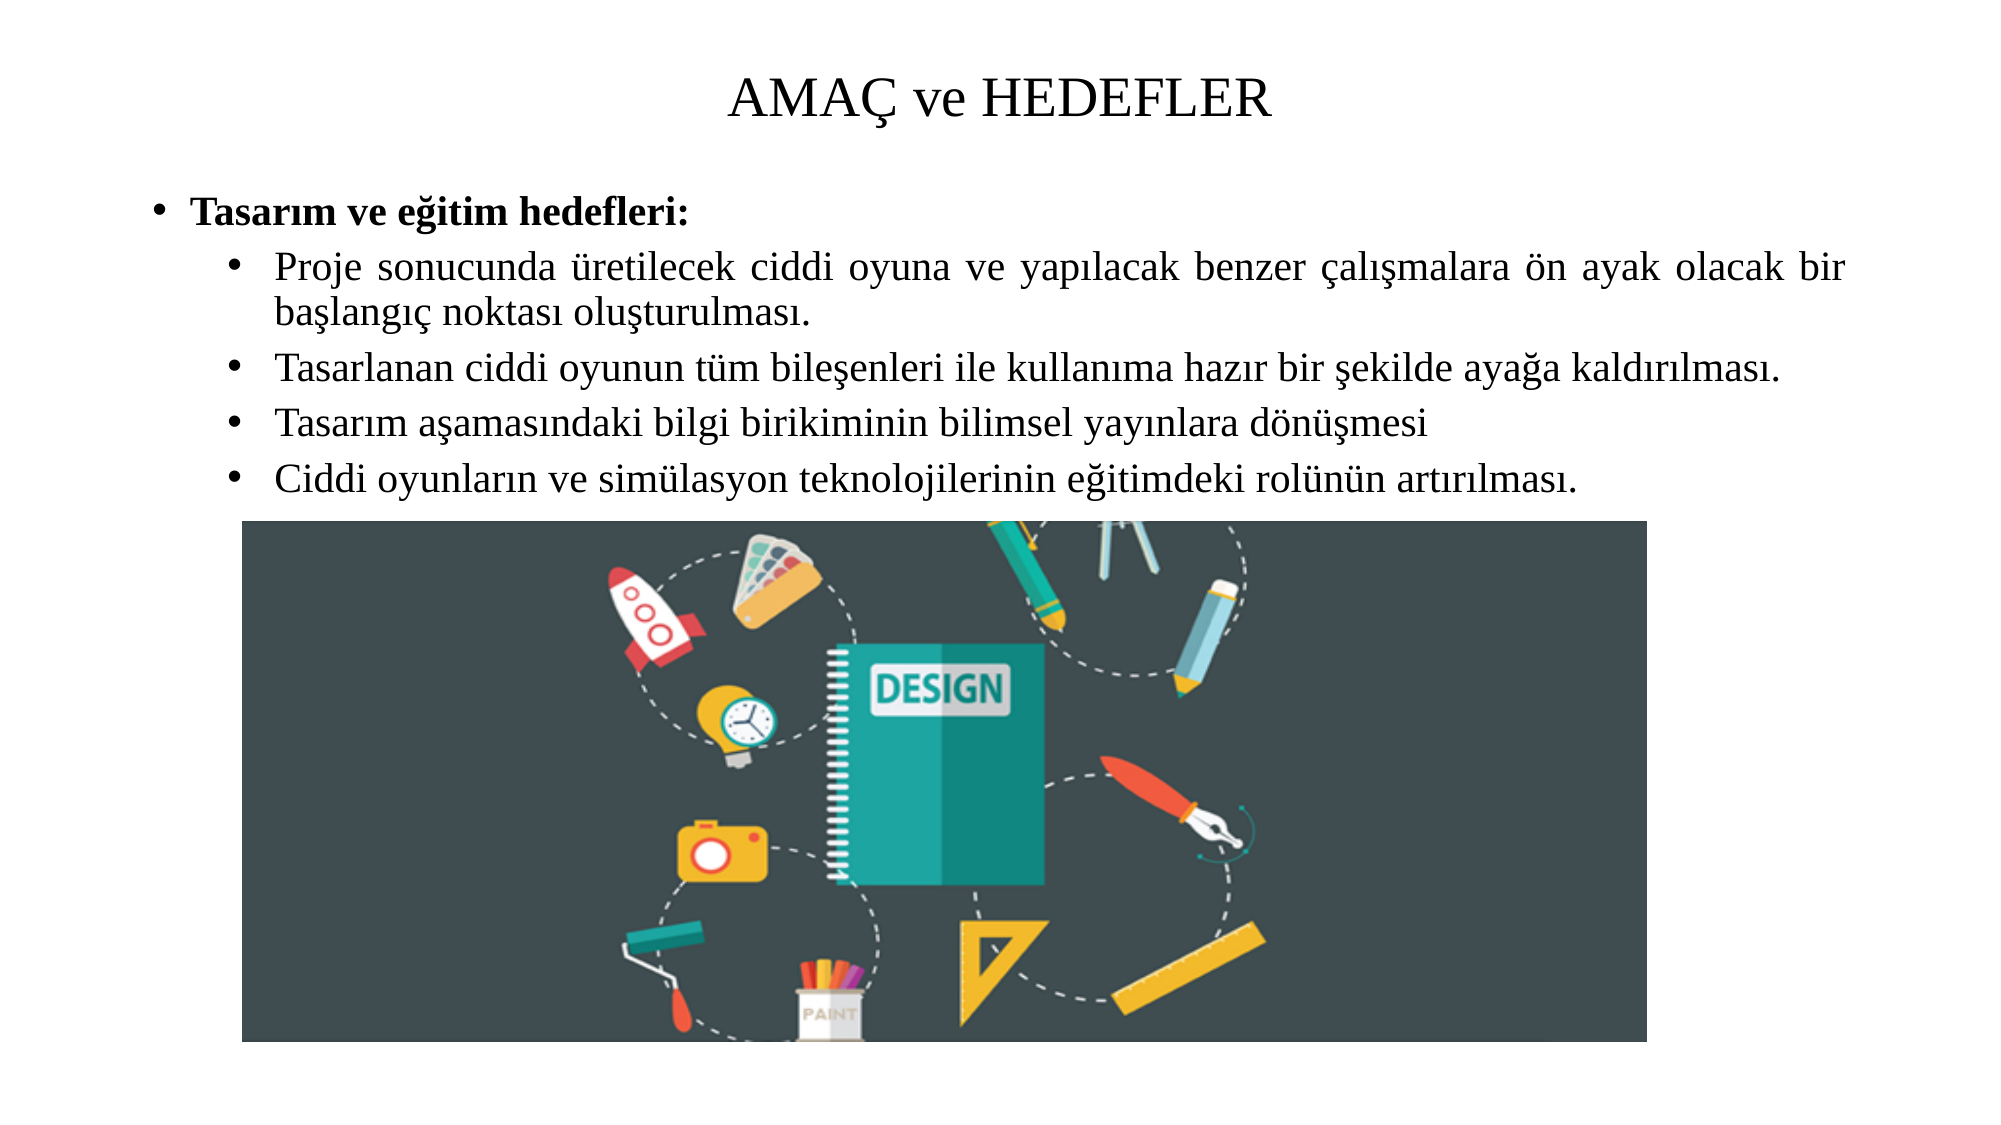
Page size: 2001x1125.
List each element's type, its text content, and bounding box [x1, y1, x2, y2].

title AMAÇ ve HEDEFLER [137, 59, 1863, 137]
picture [242, 520, 1647, 1042]
list Tasarım ve eğitim hedefleri: Proje sonucunda üretilecek ciddi oyuna ve yapılacak benzer çalışmalara ön ayak olacak bir başlangıç noktası oluşturulması. Tasarlanan ciddi oyunun tüm bileşenleri ile kullanıma hazır bir şekilde ayağa kaldırılması. Tasarım aşamasındaki bilgi birikiminin bilimsel yayınlara dönüşmesi Ciddi oyunların ve simülasyon teknolojilerinin eğitimdeki rolünün artırılması. [137, 181, 1863, 1014]
